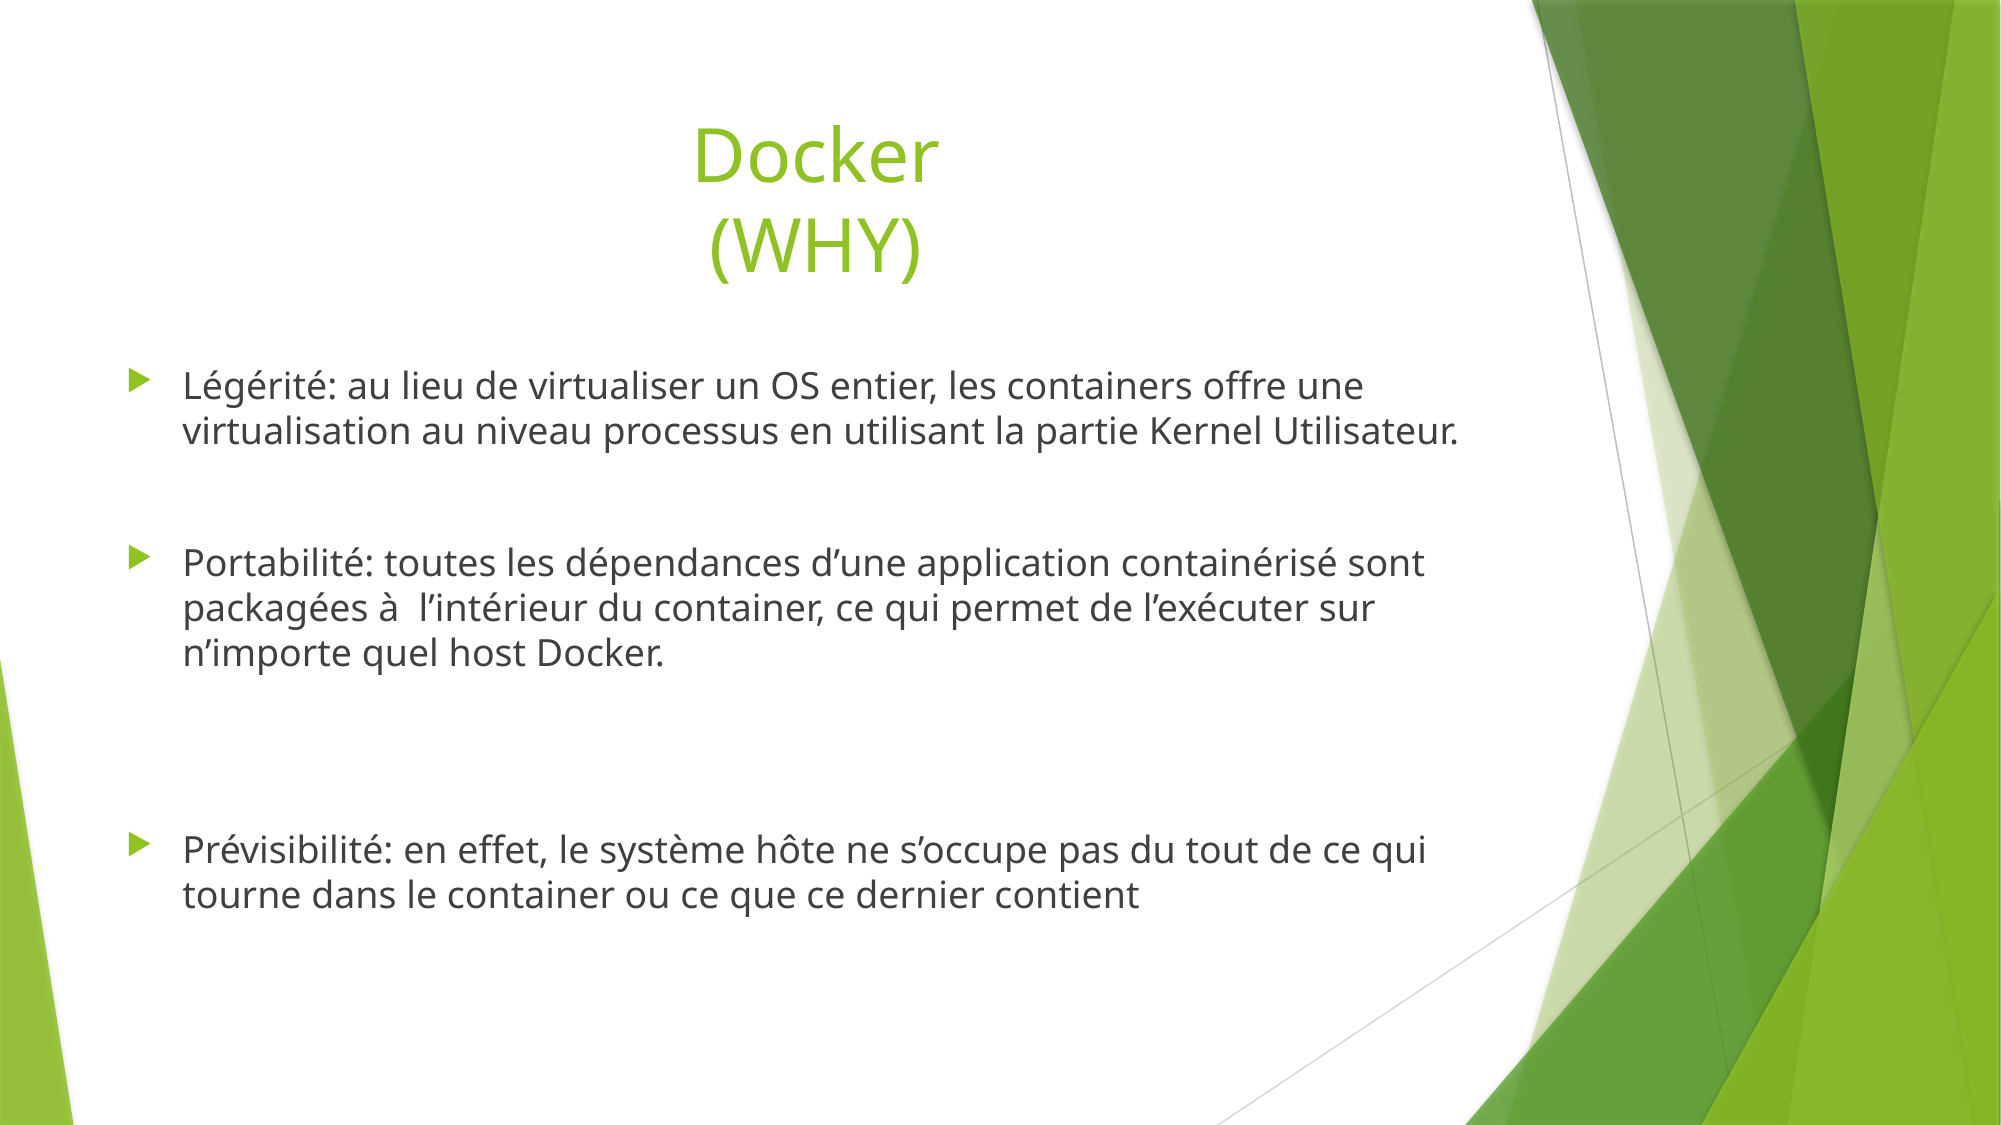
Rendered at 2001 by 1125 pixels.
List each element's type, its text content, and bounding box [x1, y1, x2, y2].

title Docker (WHY) [111, 99, 1522, 317]
list Légérité: au lieu de virtualiser un OS entier, les containers offre une virtualisation au niveau processus en utilisant la partie Kernel Utilisateur. Portabilité: toutes les dépendances d’une application containérisé sont packagées à l’intérieur du container, ce qui permet de l’exécuter sur n’importe quel host Docker. Prévisibilité: en effet, le système hôte ne s’occupe pas du tout de ce qui tourne dans le container ou ce que ce dernier contient [111, 354, 1522, 992]
